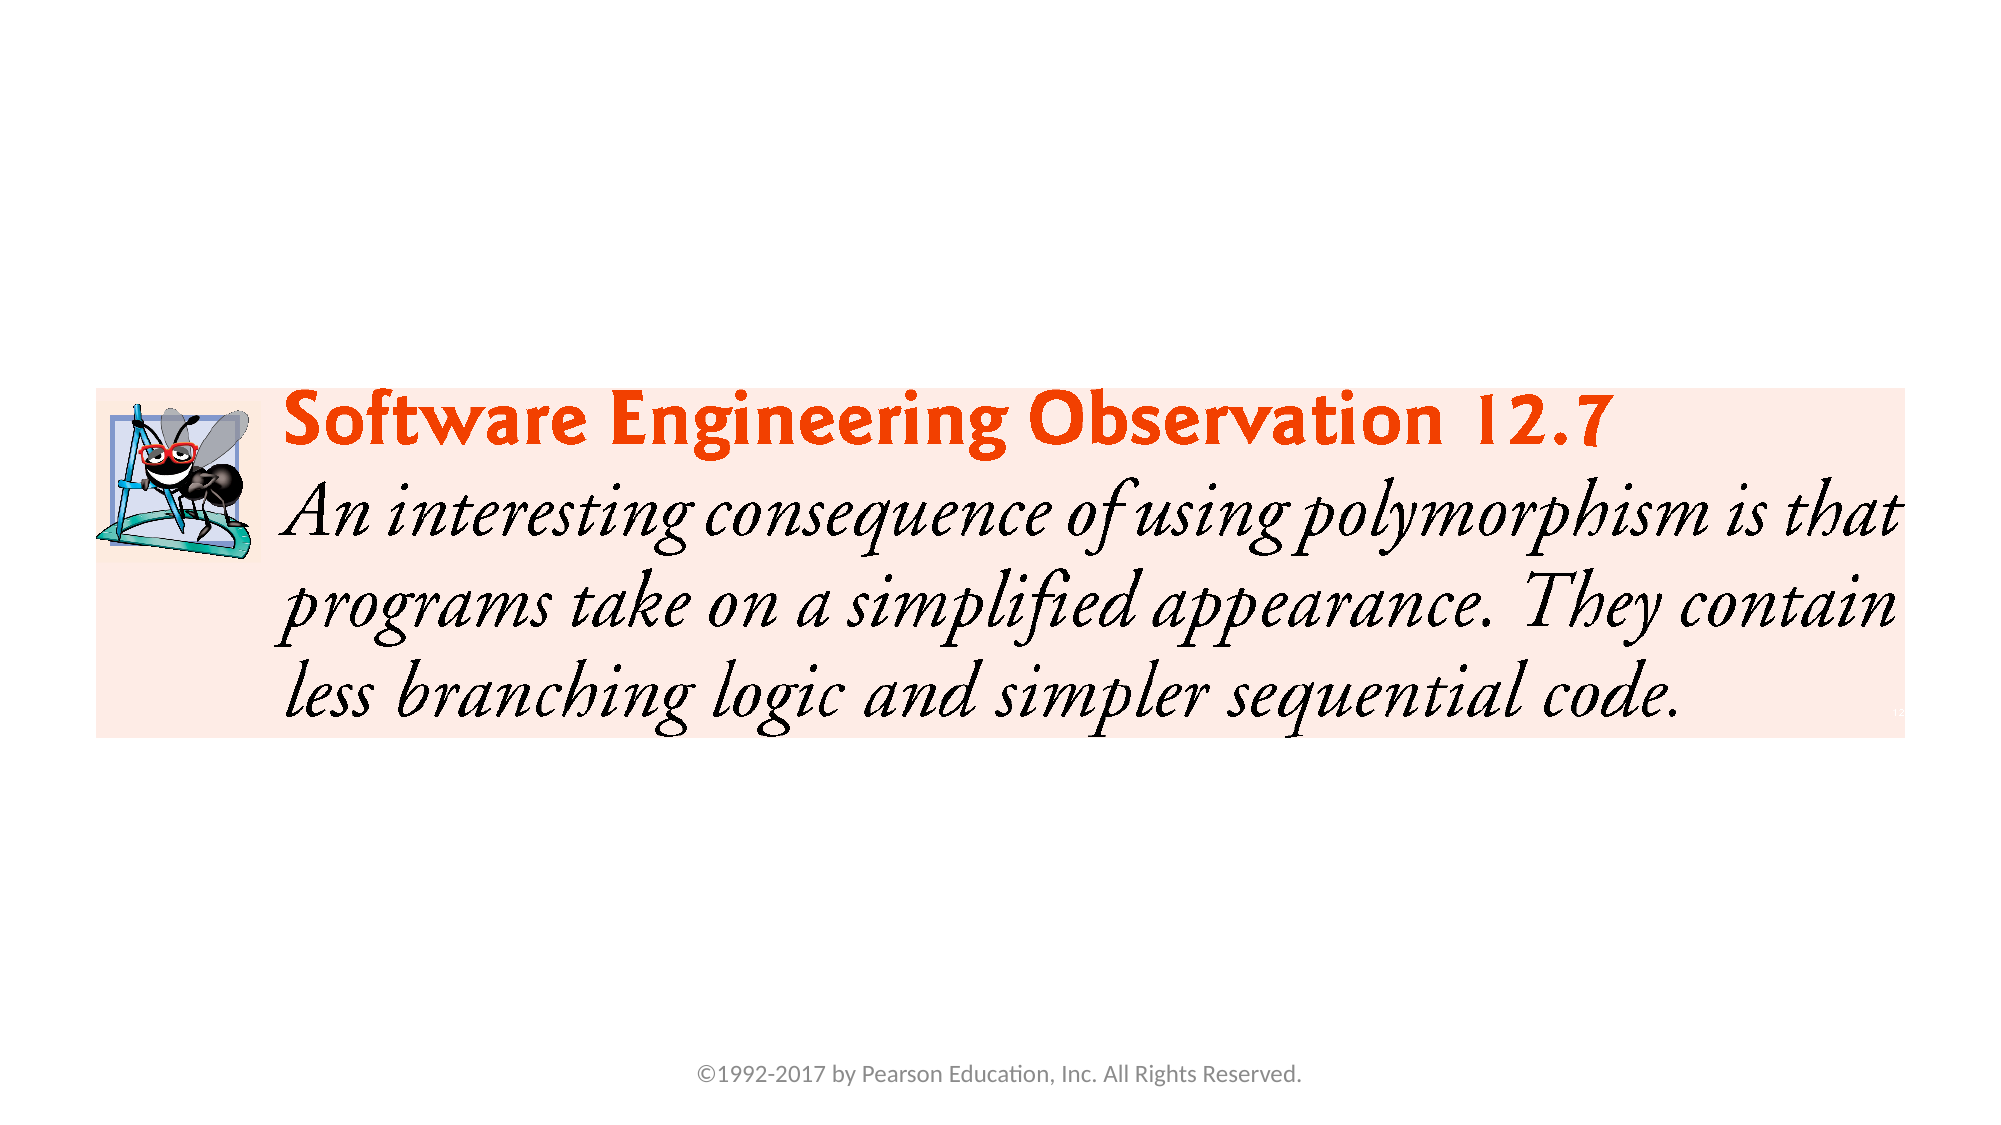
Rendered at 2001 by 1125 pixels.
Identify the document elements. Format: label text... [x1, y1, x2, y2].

picture [0, 291, 2000, 834]
footer ©1992-2017 by Pearson Education, Inc. All Rights Reserved. [662, 1042, 1338, 1103]
